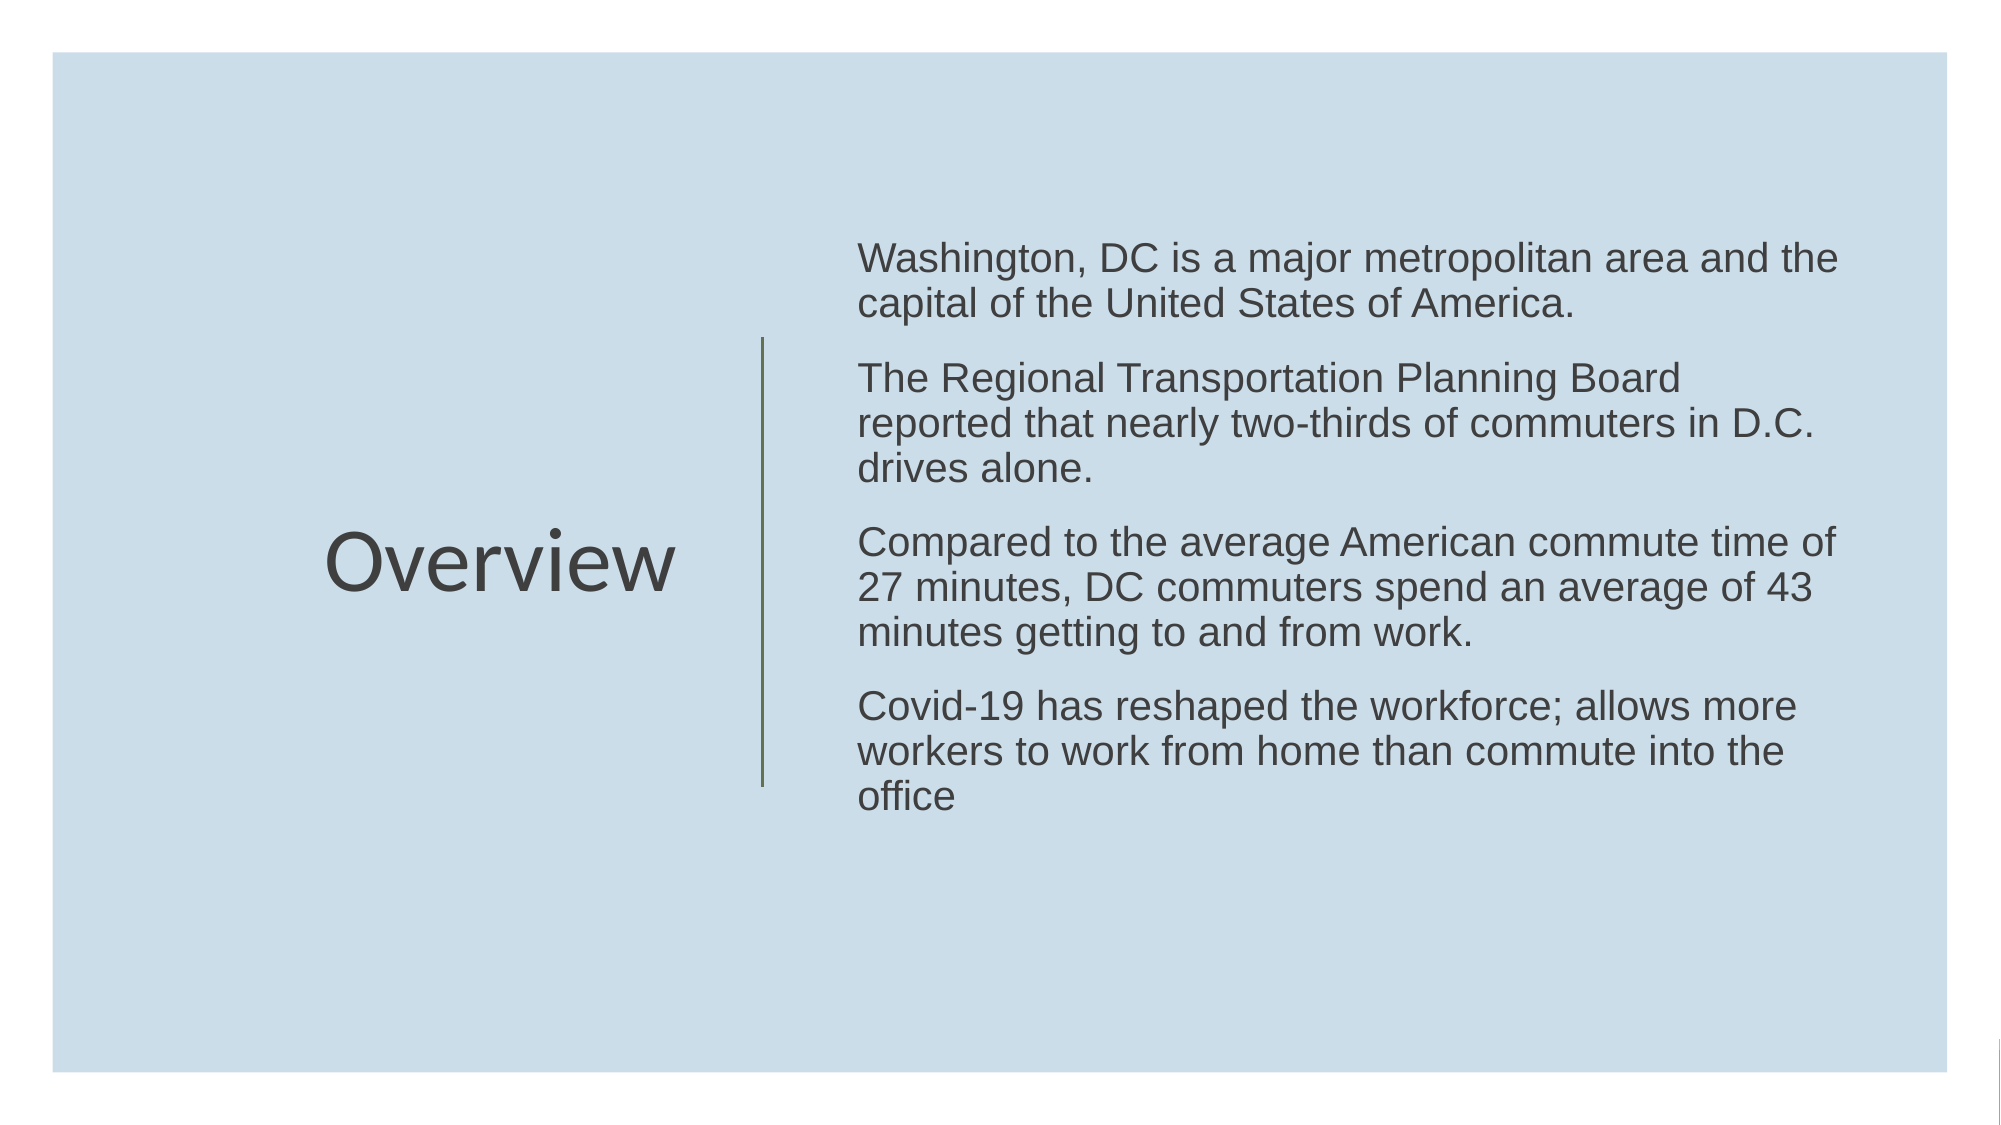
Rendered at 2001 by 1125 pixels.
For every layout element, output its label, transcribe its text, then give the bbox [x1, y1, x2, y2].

list Washington, DC is a major metropolitan area and the capital of the United States of America. The Regional Transportation Planning Board reported that nearly two-thirds of commuters in D.C. drives alone. Compared to the average American commute time of 27 minutes, DC commuters spend an average of 43 minutes getting to and from work. Covid-19 has reshaped the workforce; allows more workers to work from home than commute into the office [842, 158, 1849, 969]
title Overview [158, 158, 693, 969]
text_box [0, 0, 2000, 1125]
text_box [52, 52, 1948, 1073]
